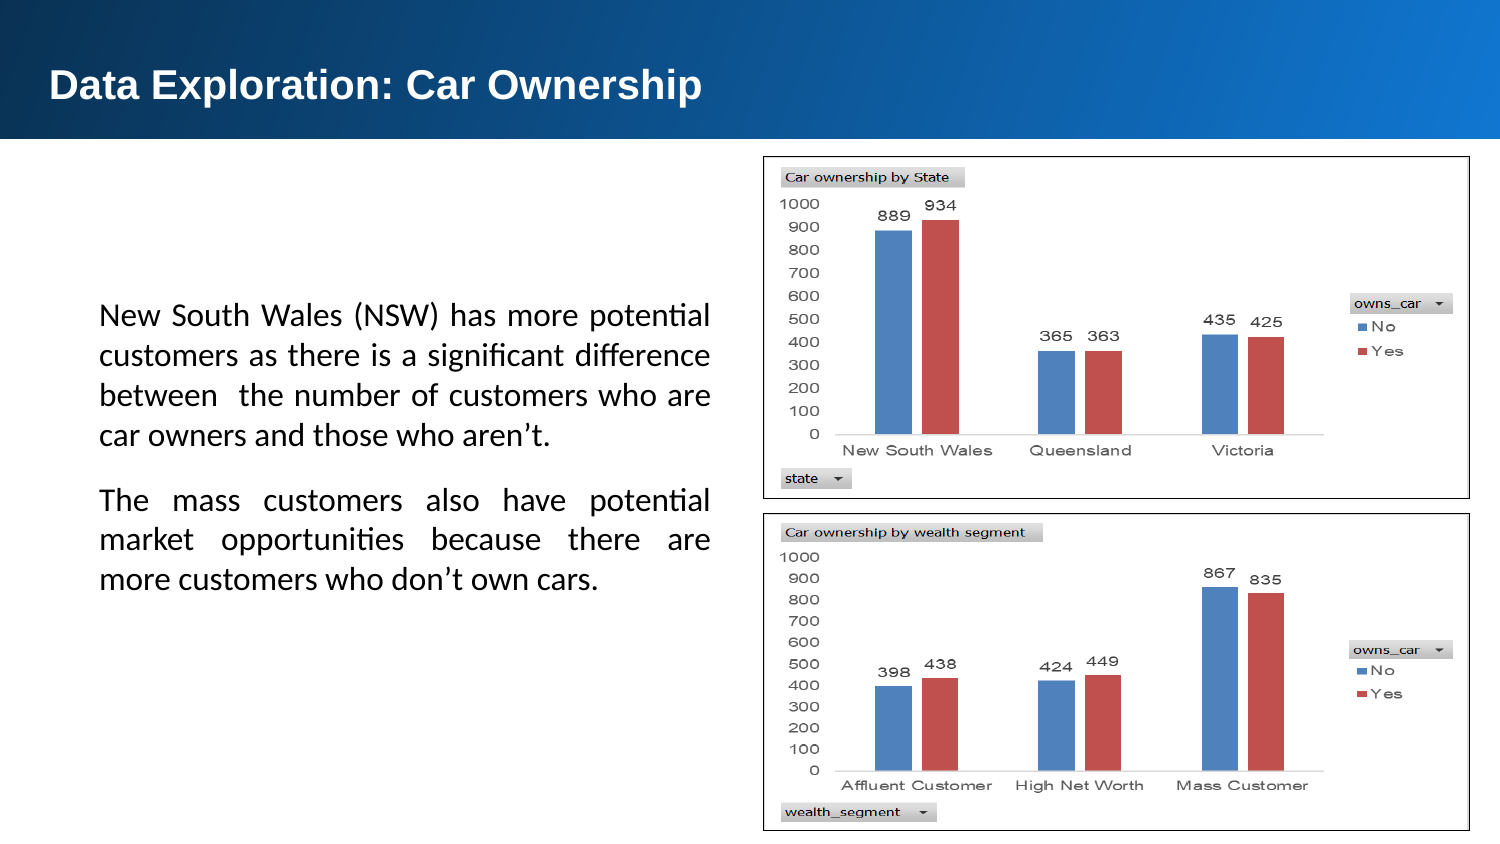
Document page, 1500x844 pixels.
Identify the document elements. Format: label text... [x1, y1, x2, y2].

text_box Data Exploration: Car Ownership [33, 43, 1439, 124]
text_box New South Wales (NSW) has more potential customers as there is a significant difference between the number of customers who are car owners and those who aren’t. The mass customers also have potential market opportunities because there are more customers who don’t own cars. [37, 285, 727, 605]
picture [762, 156, 1471, 499]
picture [762, 513, 1471, 831]
text_box [0, 0, 1500, 139]
